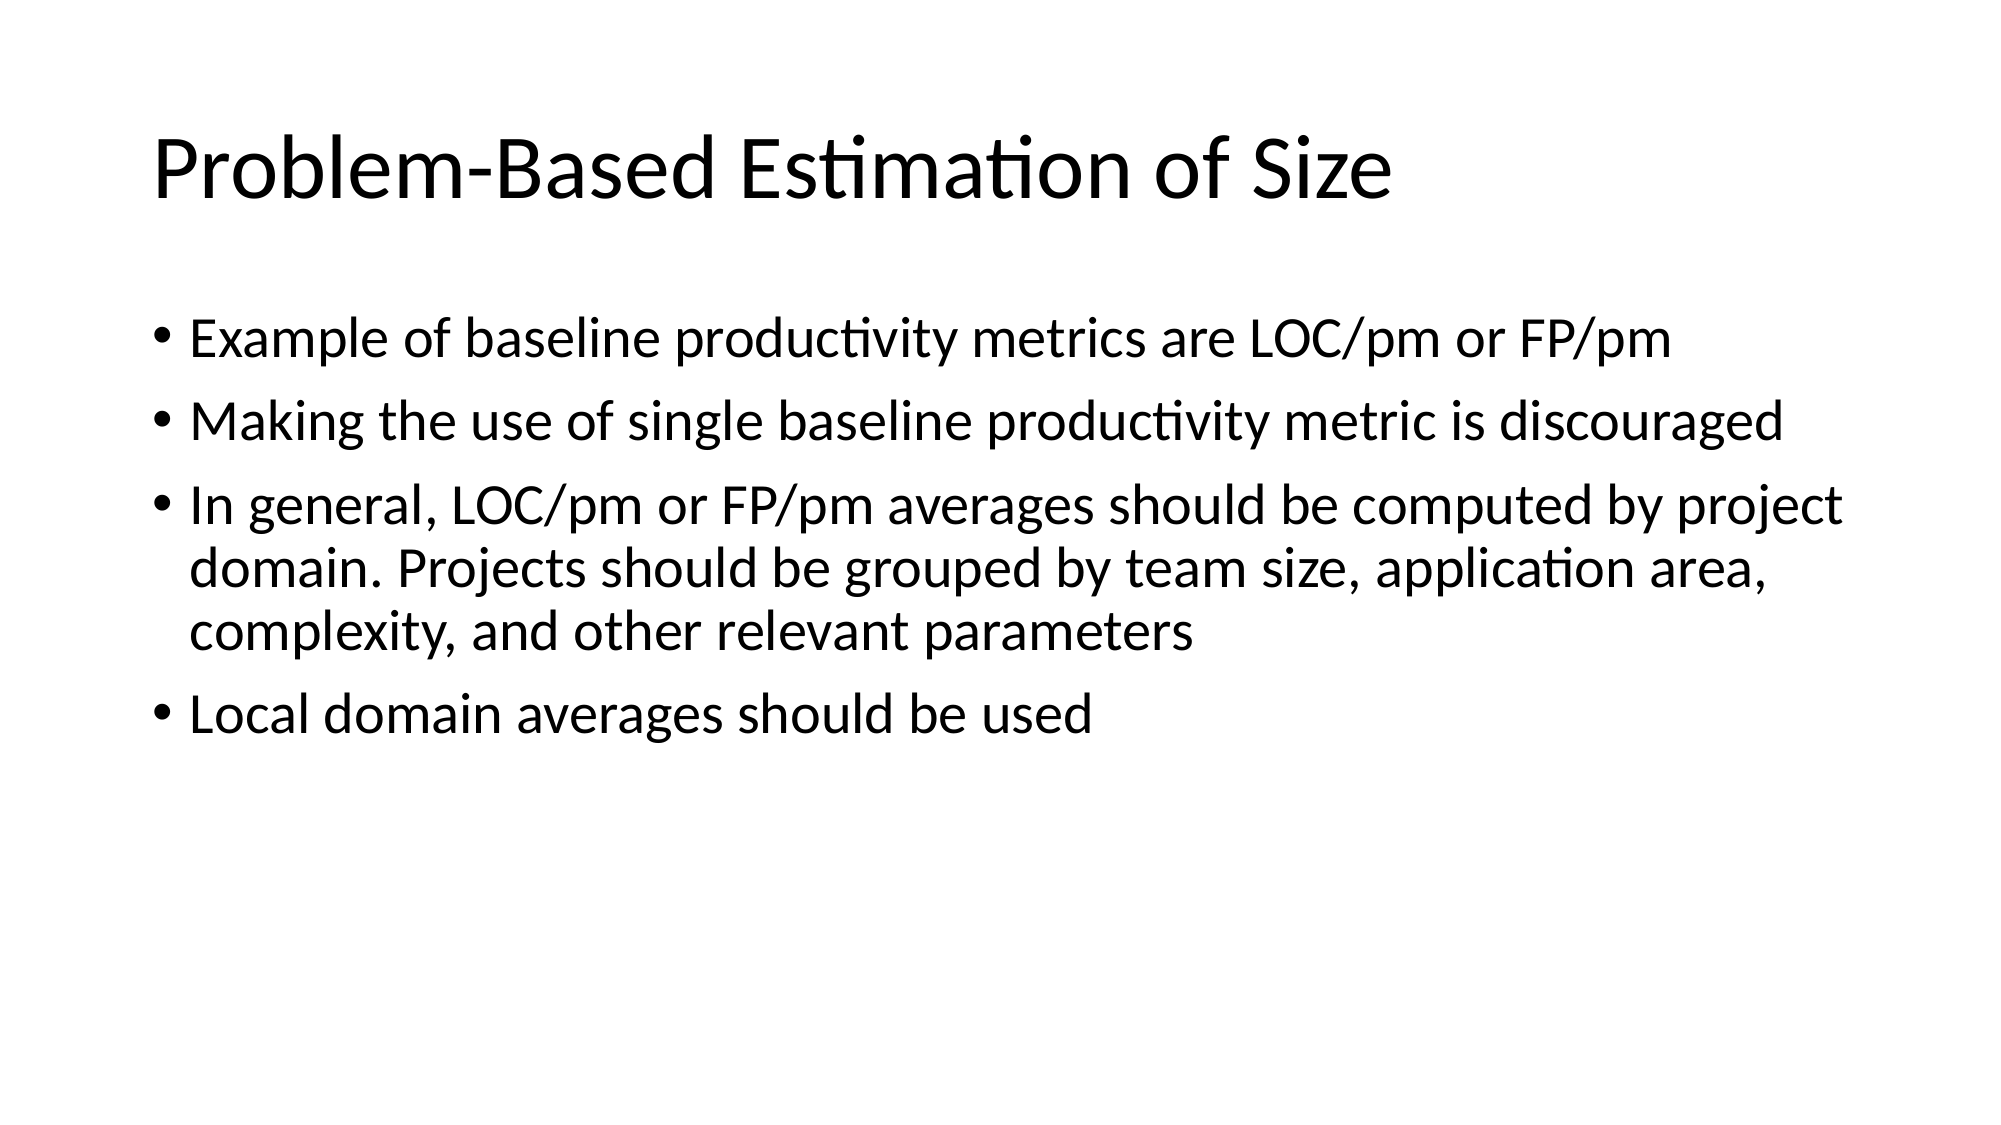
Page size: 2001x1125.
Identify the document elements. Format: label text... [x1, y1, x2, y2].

list Example of baseline productivity metrics are LOC/pm or FP/pm Making the use of single baseline productivity metric is discouraged In general, LOC/pm or FP/pm averages should be computed by project domain. Projects should be grouped by team size, application area, complexity, and other relevant parameters Local domain averages should be used [137, 299, 1863, 1014]
title Problem-Based Estimation of Size [137, 59, 1863, 278]
